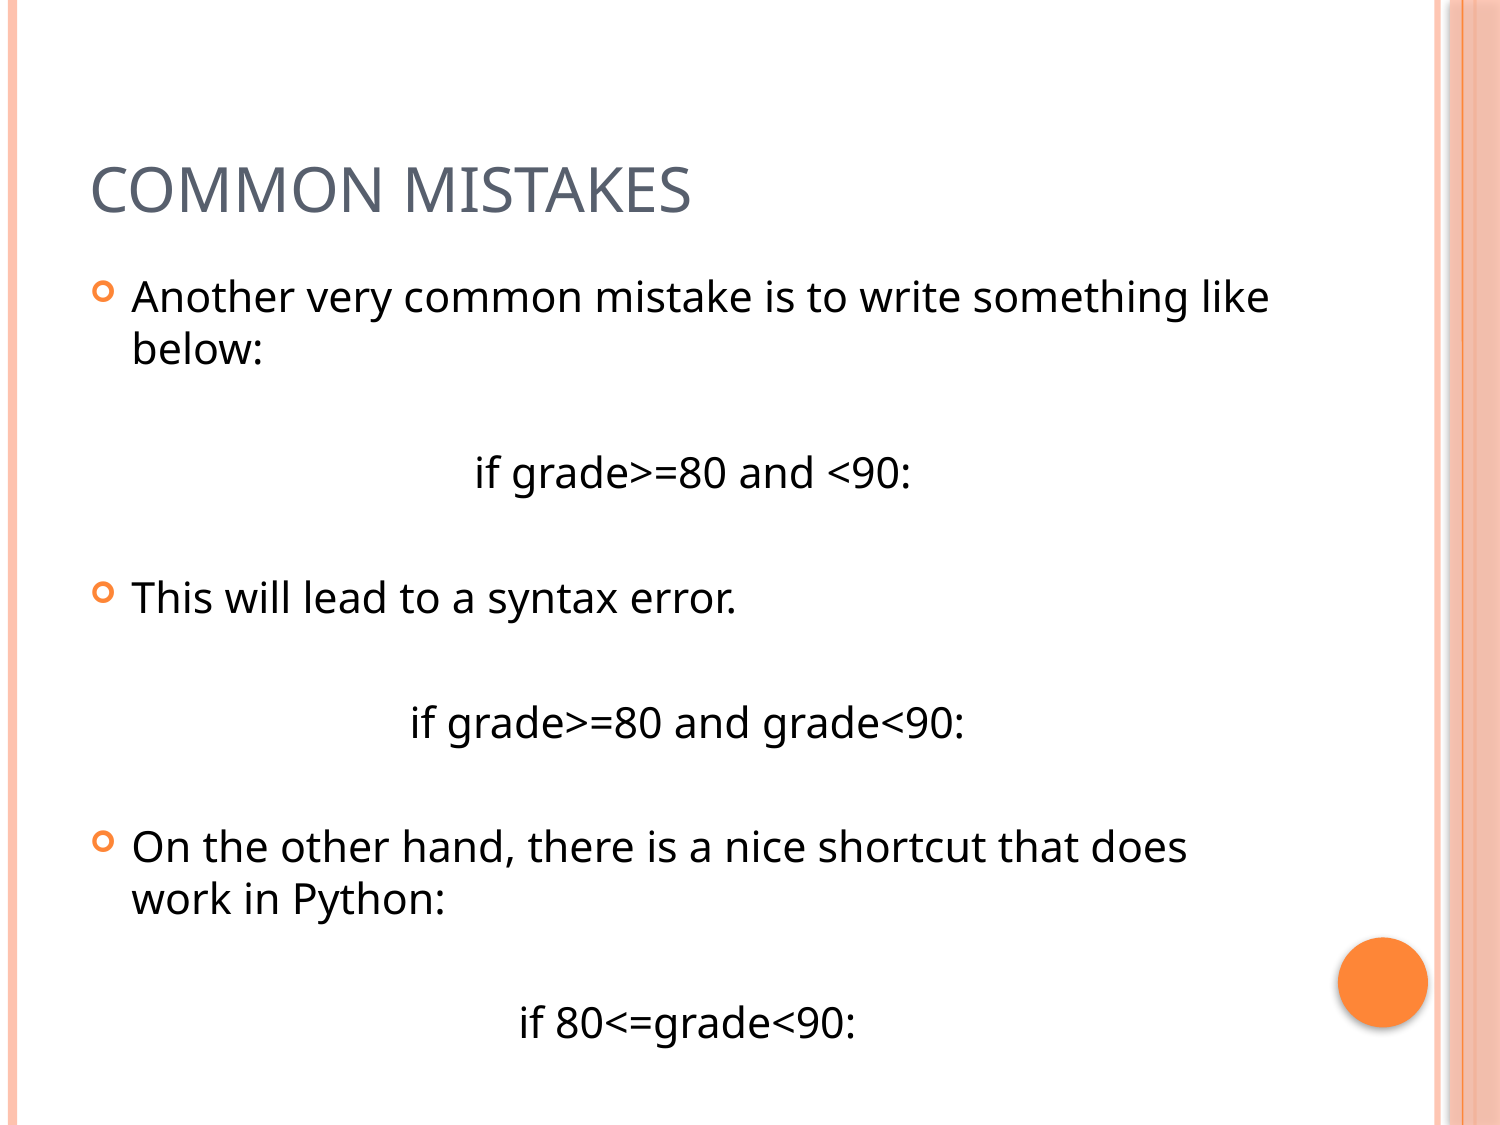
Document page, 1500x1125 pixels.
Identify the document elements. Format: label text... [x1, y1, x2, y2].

title Common Mistakes [75, 45, 1300, 233]
list Another very common mistake is to write something like below: if grade>=80 and <90: This will lead to a syntax error. if grade>=80 and grade<90: On the other hand, there is a nice shortcut that does work in Python: if 80<=grade<90: [75, 262, 1300, 1062]
